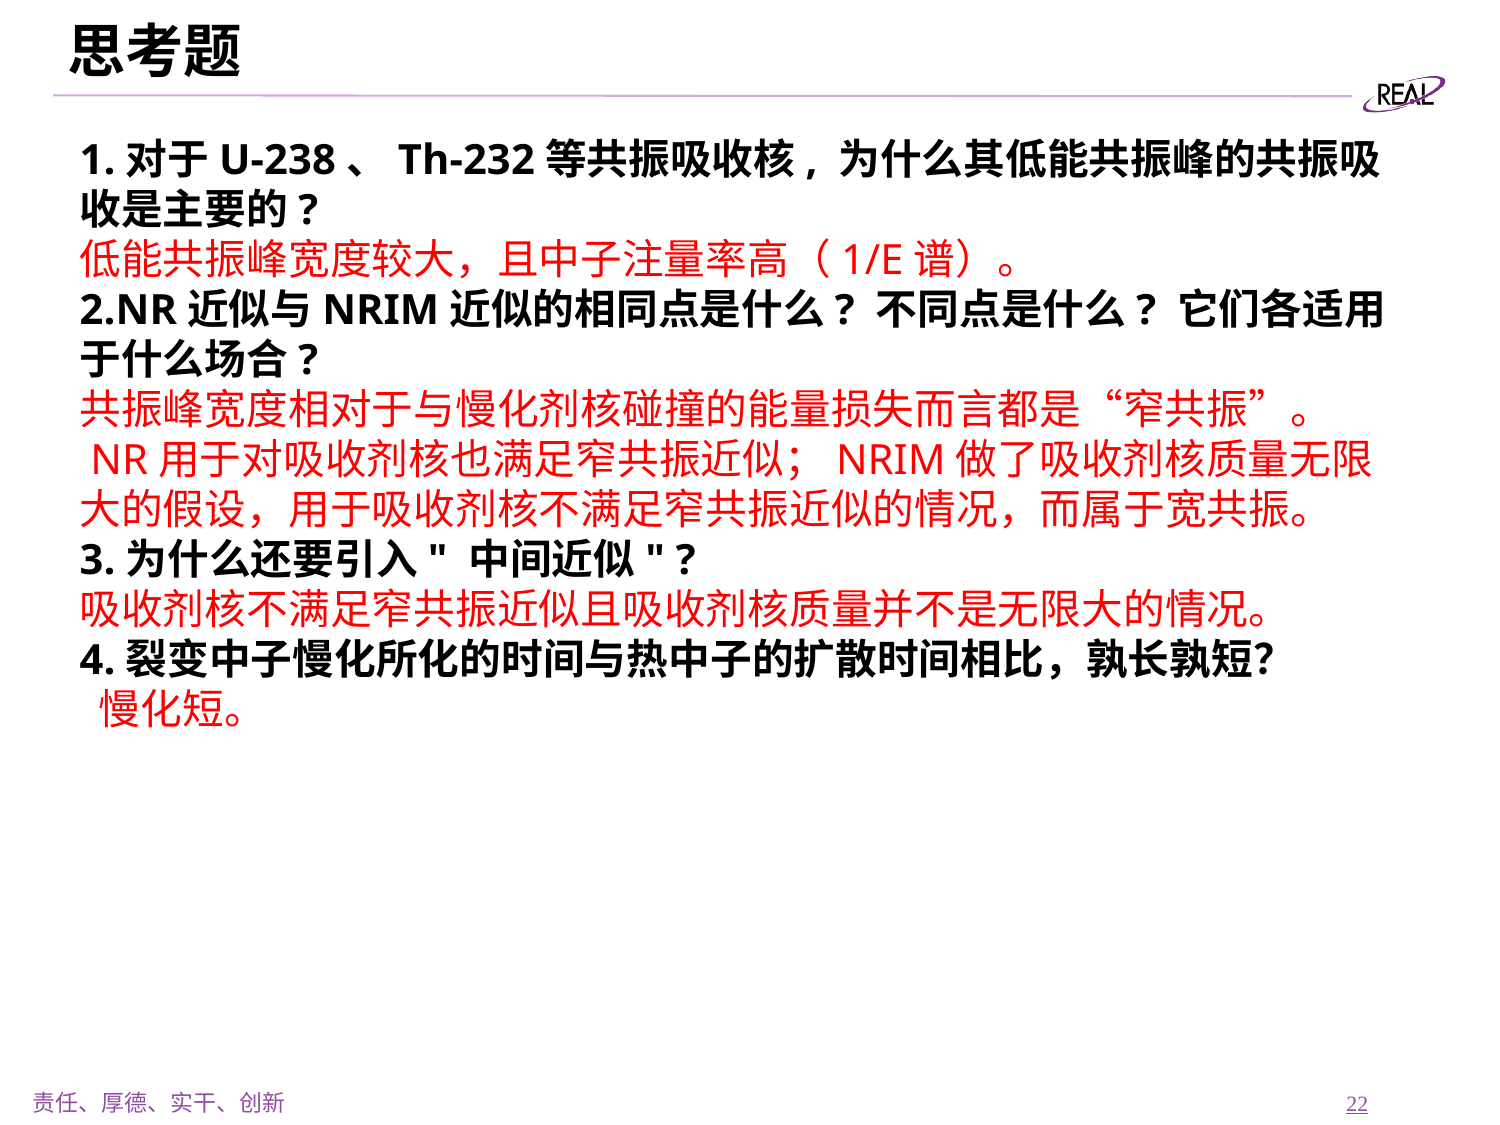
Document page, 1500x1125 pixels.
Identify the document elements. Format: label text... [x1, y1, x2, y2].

text_box 1.对于U-238、Th-232等共振吸收核, 为什么其低能共振峰的共振吸收是主要的? 低能共振峰宽度较大，且中子注量率高（1/E谱）。 2.NR近似与NRIM近似的相同点是什么? 不同点是什么? 它们各适用于什么场合? 共振峰宽度相对于与慢化剂核碰撞的能量损失而言都是“窄共振”。 NR用于对吸收剂核也满足窄共振近似；NRIM做了吸收剂核质量无限大的假设，用于吸收剂核不满足窄共振近似的情况，而属于宽共振。 3.为什么还要引入" 中间近似" ? 吸收剂核不满足窄共振近似且吸收剂核质量并不是无限大的情况。 4.裂变中子慢化所化的时间与热中子的扩散时间相比，孰长孰短？ 慢化短。 [64, 125, 1412, 781]
picture [1362, 90, 1447, 113]
title 思考题 [52, 7, 1447, 90]
